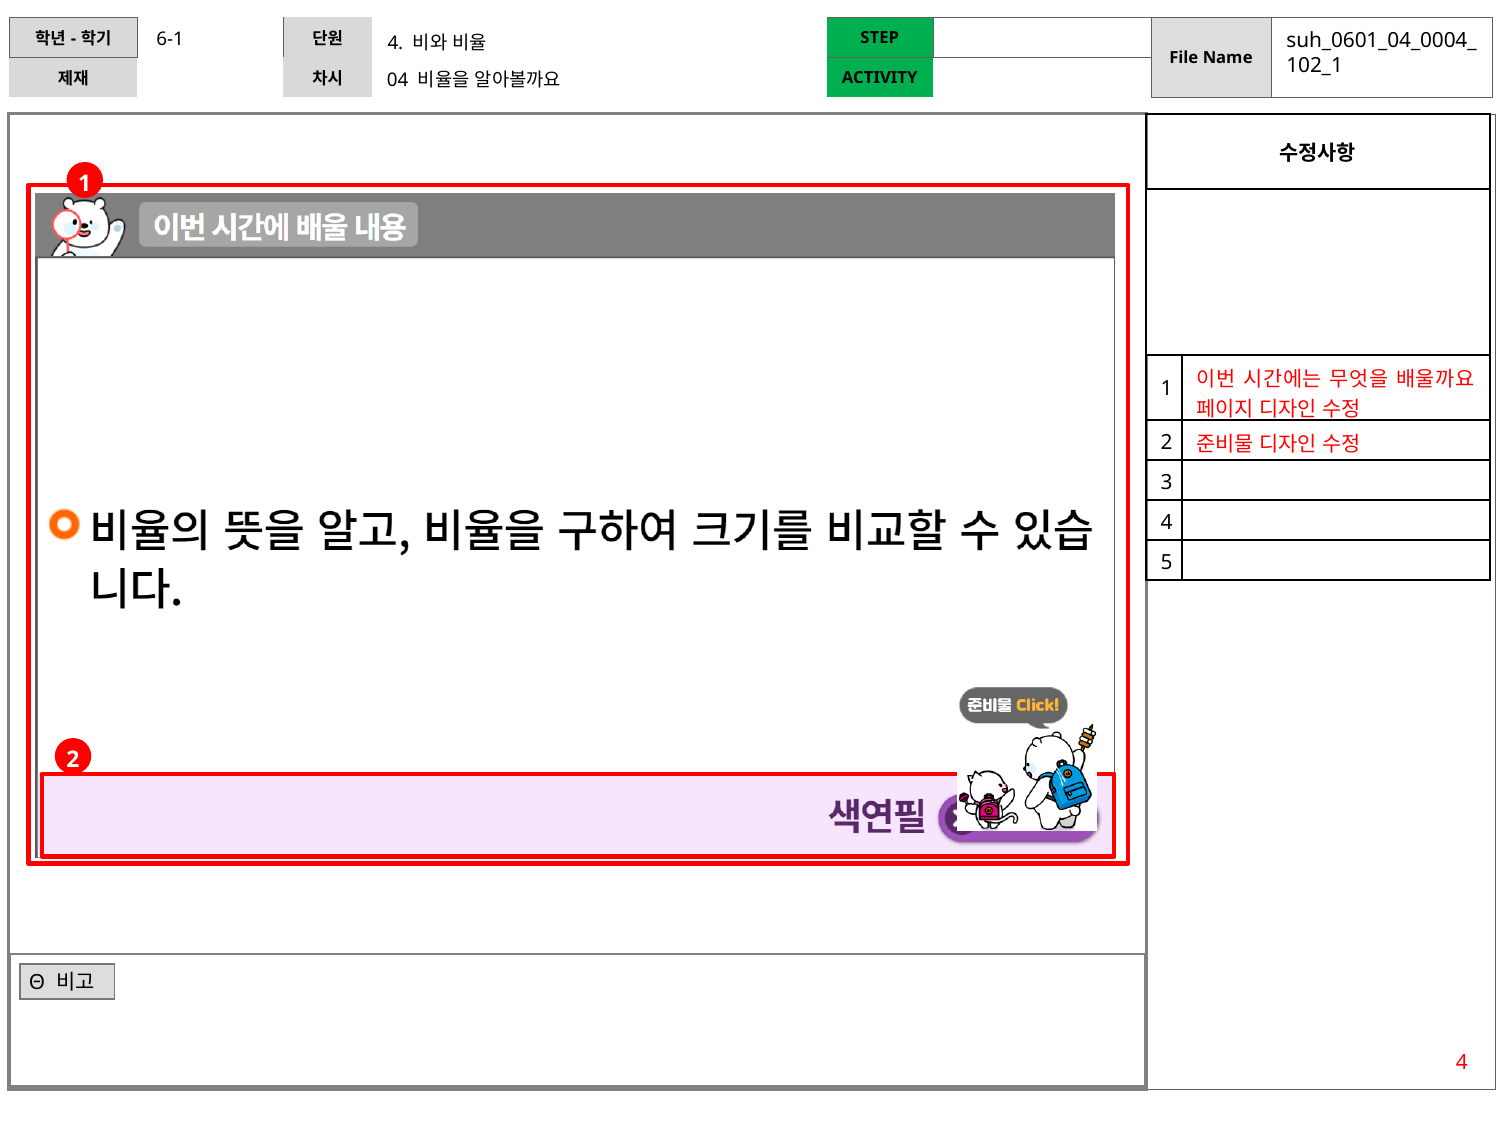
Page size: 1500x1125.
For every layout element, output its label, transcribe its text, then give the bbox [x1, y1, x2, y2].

text_box 04 비율을 알아볼까요 [372, 60, 821, 96]
table_cell [1147, 190, 1489, 354]
table_header 수정사항 [1147, 115, 1489, 188]
table_cell 준비물 디자인 수정 [1183, 421, 1489, 459]
table_cell [1183, 541, 1489, 579]
text_box suh_0601_04_0004_102_1 [1271, 18, 1500, 84]
table_cell 4 [1147, 501, 1181, 539]
table_cell 1 [1147, 356, 1181, 419]
table_cell [1183, 461, 1489, 499]
table_cell 2 [1147, 421, 1181, 459]
table_cell 이번 시간에는 무엇을 배울까요 페이지 디자인 수정 [1183, 356, 1489, 419]
picture [35, 193, 1115, 858]
table_cell 3 [1147, 461, 1181, 499]
text_box 6-1 [141, 18, 284, 55]
text_box [26, 183, 67, 866]
text_box 4. 비와 비율 [372, 23, 828, 48]
table_cell 5 [1147, 541, 1181, 579]
text_box 1 [64, 159, 106, 191]
text_box [103, 183, 1130, 866]
table_cell [1183, 501, 1489, 539]
